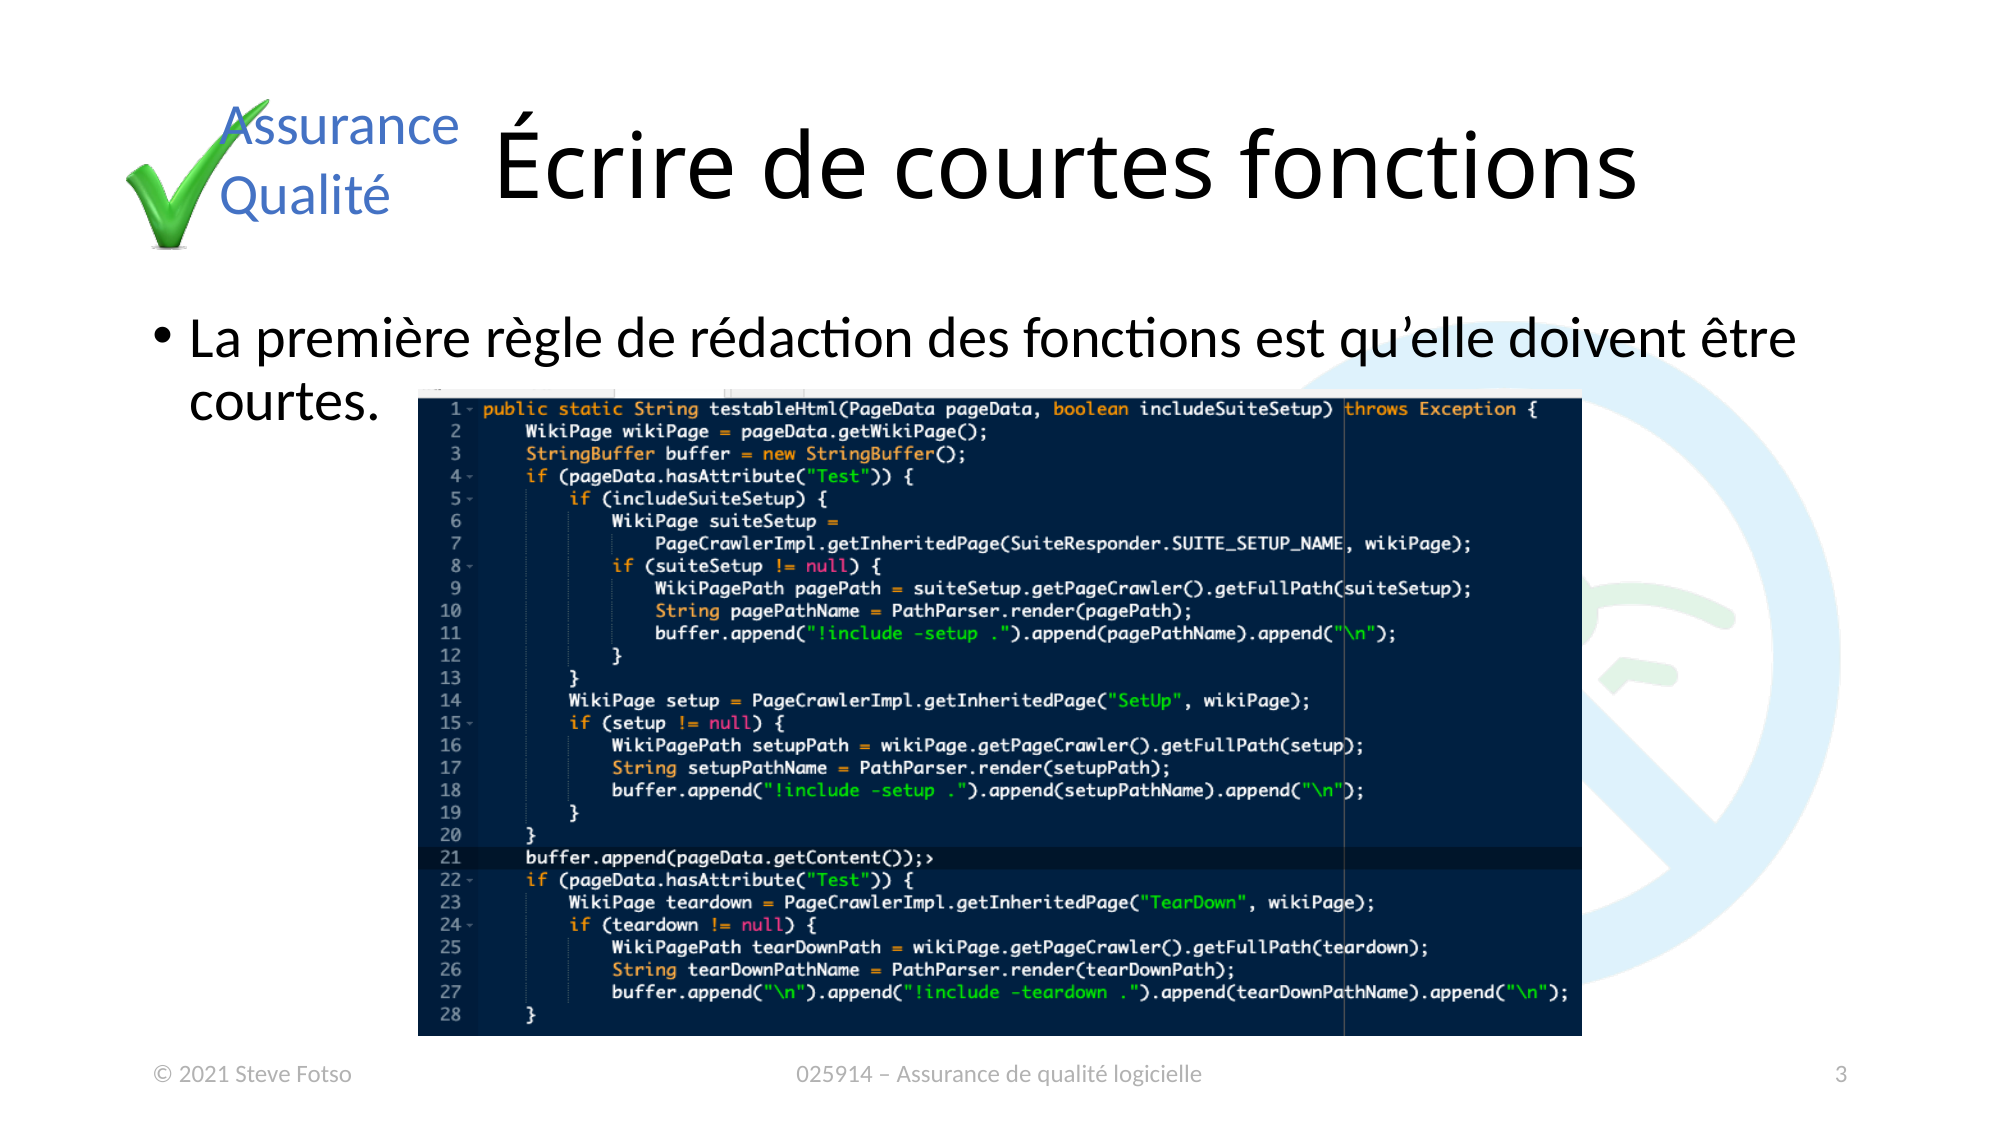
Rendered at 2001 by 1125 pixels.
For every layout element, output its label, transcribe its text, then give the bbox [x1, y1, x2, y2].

slide_number © 2021 Steve Fotso [137, 1042, 588, 1103]
picture [418, 389, 1582, 1036]
footer 025914 – Assurance de qualité logicielle [662, 1042, 1338, 1103]
slide_number 3 [1412, 1042, 1863, 1103]
picture [118, 85, 276, 255]
title Écrire de courtes fonctions [477, 59, 1863, 278]
list La première règle de rédaction des fonctions est qu’elle doivent être courtes. [137, 299, 1863, 1096]
